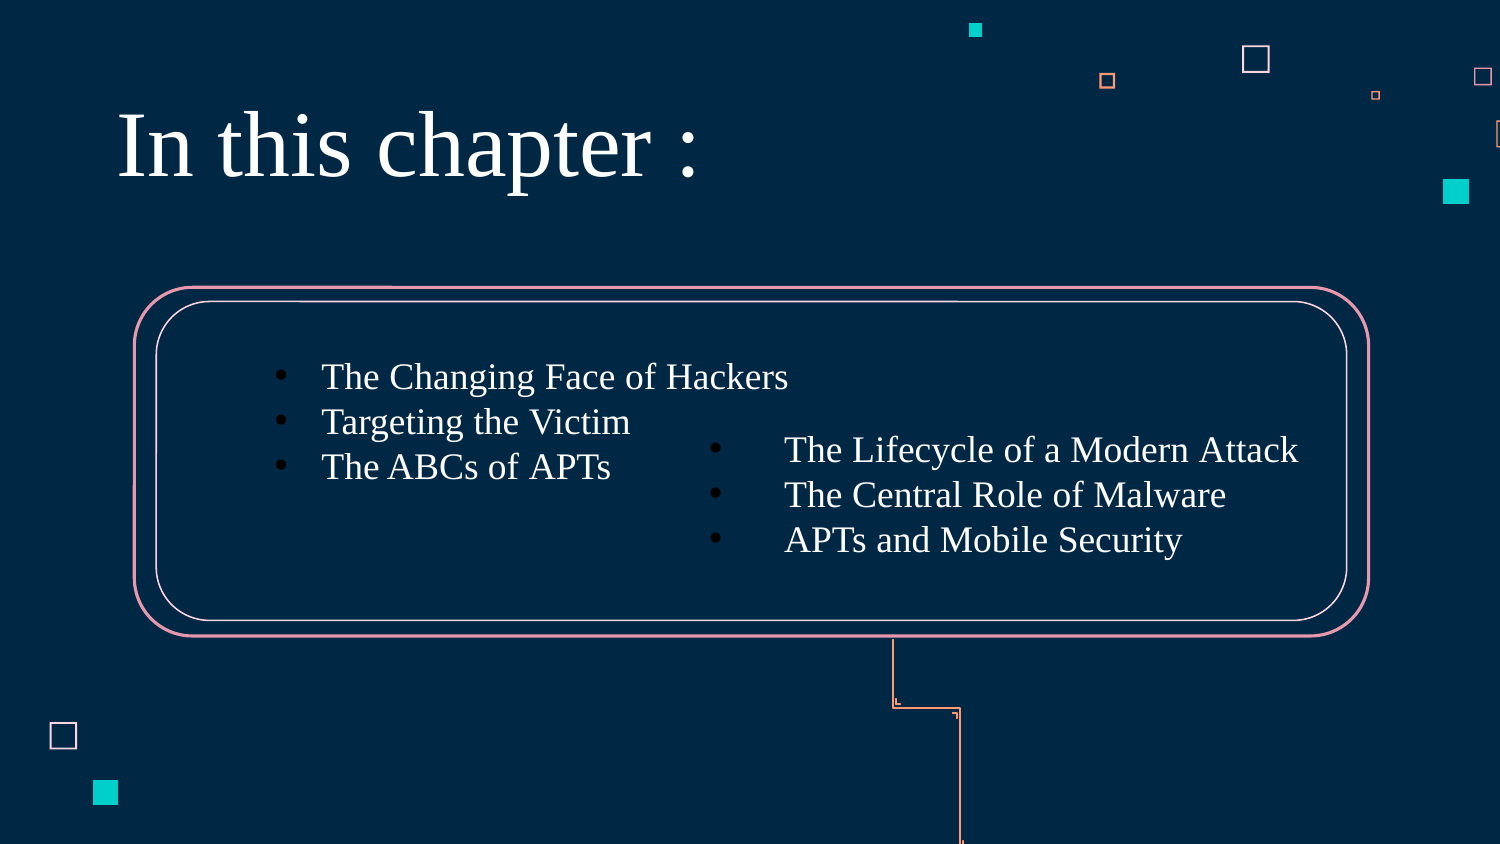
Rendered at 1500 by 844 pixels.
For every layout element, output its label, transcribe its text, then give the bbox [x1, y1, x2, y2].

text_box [886, 639, 1041, 844]
text_box [156, 301, 1347, 621]
title In this chapter : [101, 67, 878, 163]
text_box [134, 287, 1369, 636]
text_box The Changing Face of Hackers Targeting the Victim The ABCs of APTs [259, 344, 838, 540]
text_box The Lifecycle of a Modern Attack The Central Role of Malware APTs and Mobile Security [694, 417, 1369, 568]
